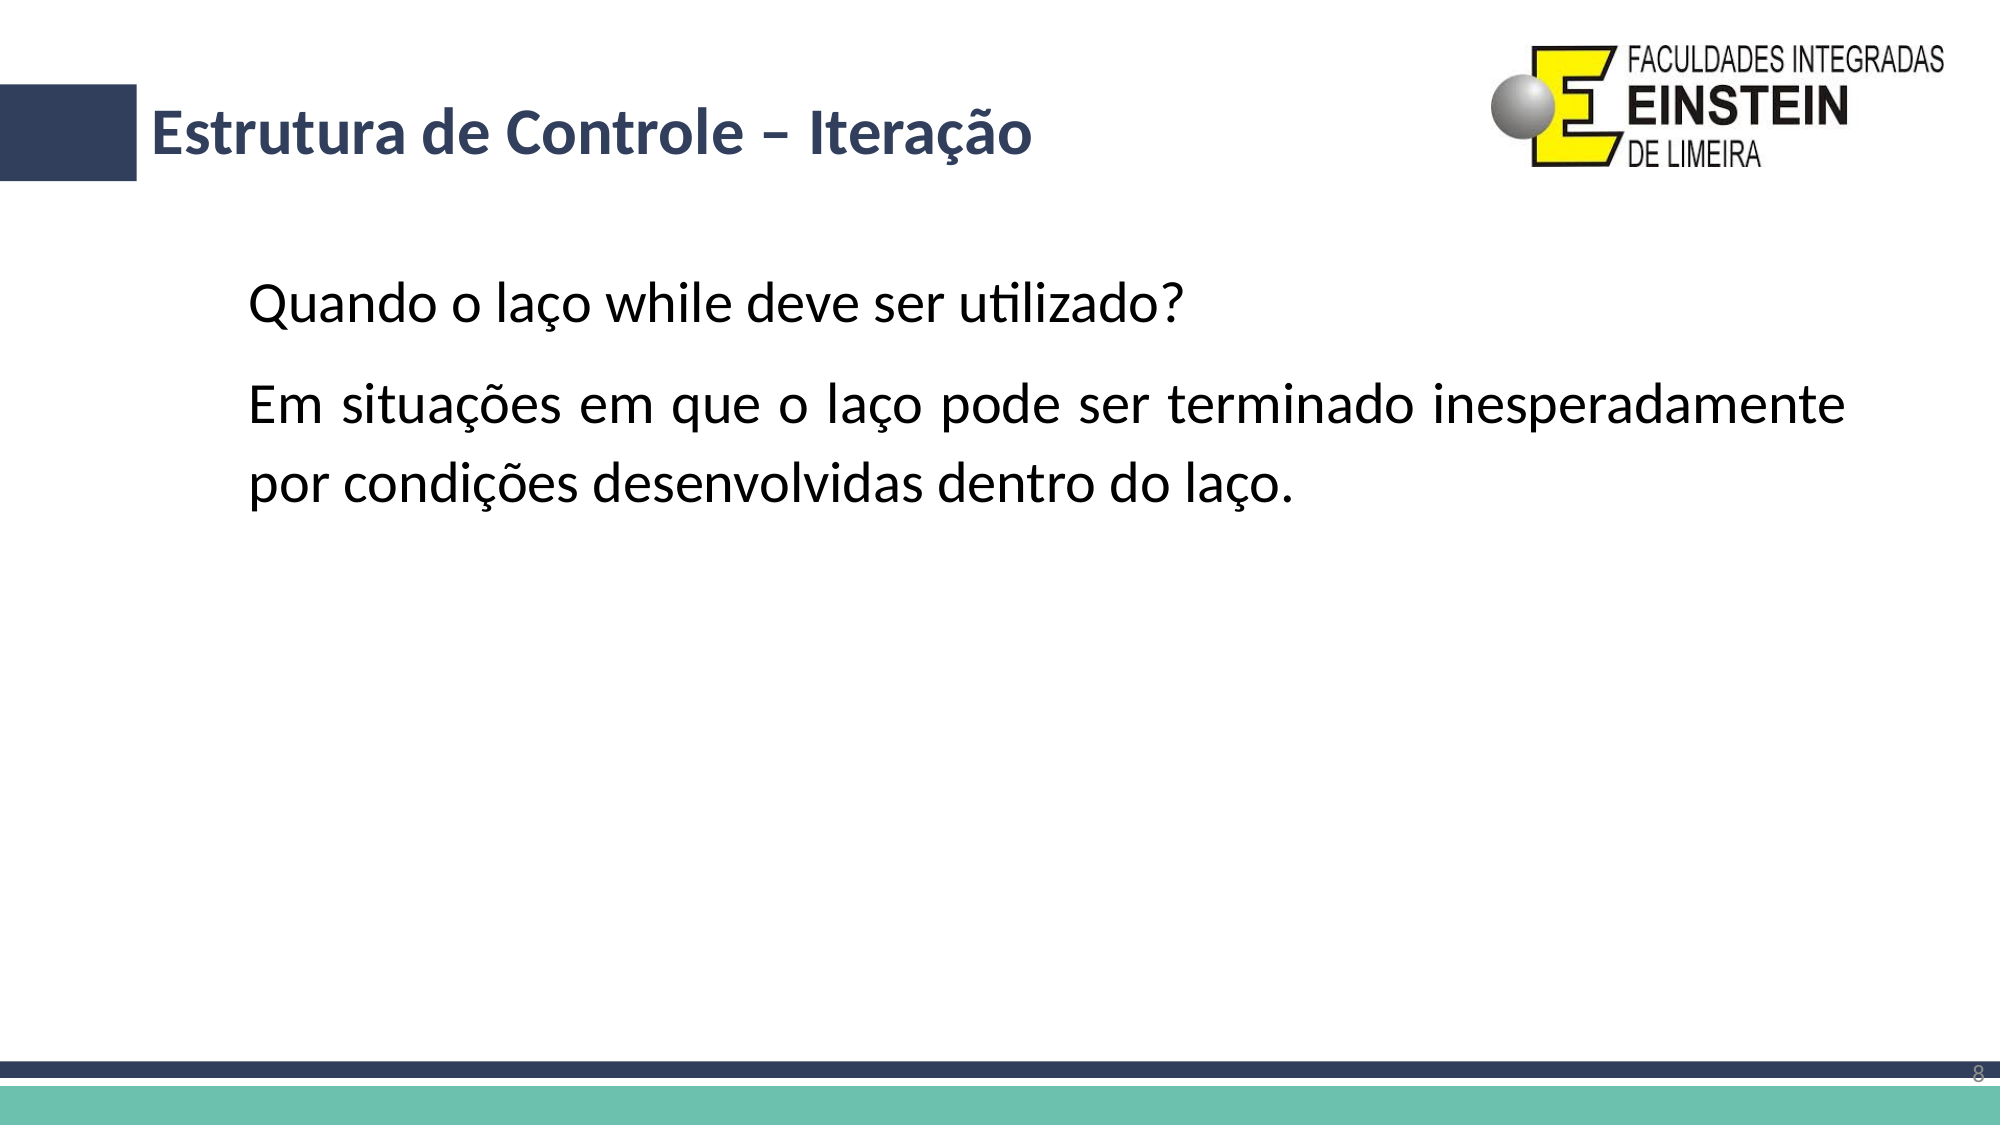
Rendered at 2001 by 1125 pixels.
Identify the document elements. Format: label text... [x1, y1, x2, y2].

title Estrutura de Controle – Iteração [136, 53, 1862, 212]
slide_number 8 [1650, 1042, 2000, 1103]
picture [1491, 45, 1944, 167]
list Quando o laço while deve ser utilizado? Em situações em que o laço pode ser terminado inesperadamente por condições desenvolvidas dentro do laço. [233, 247, 1863, 988]
